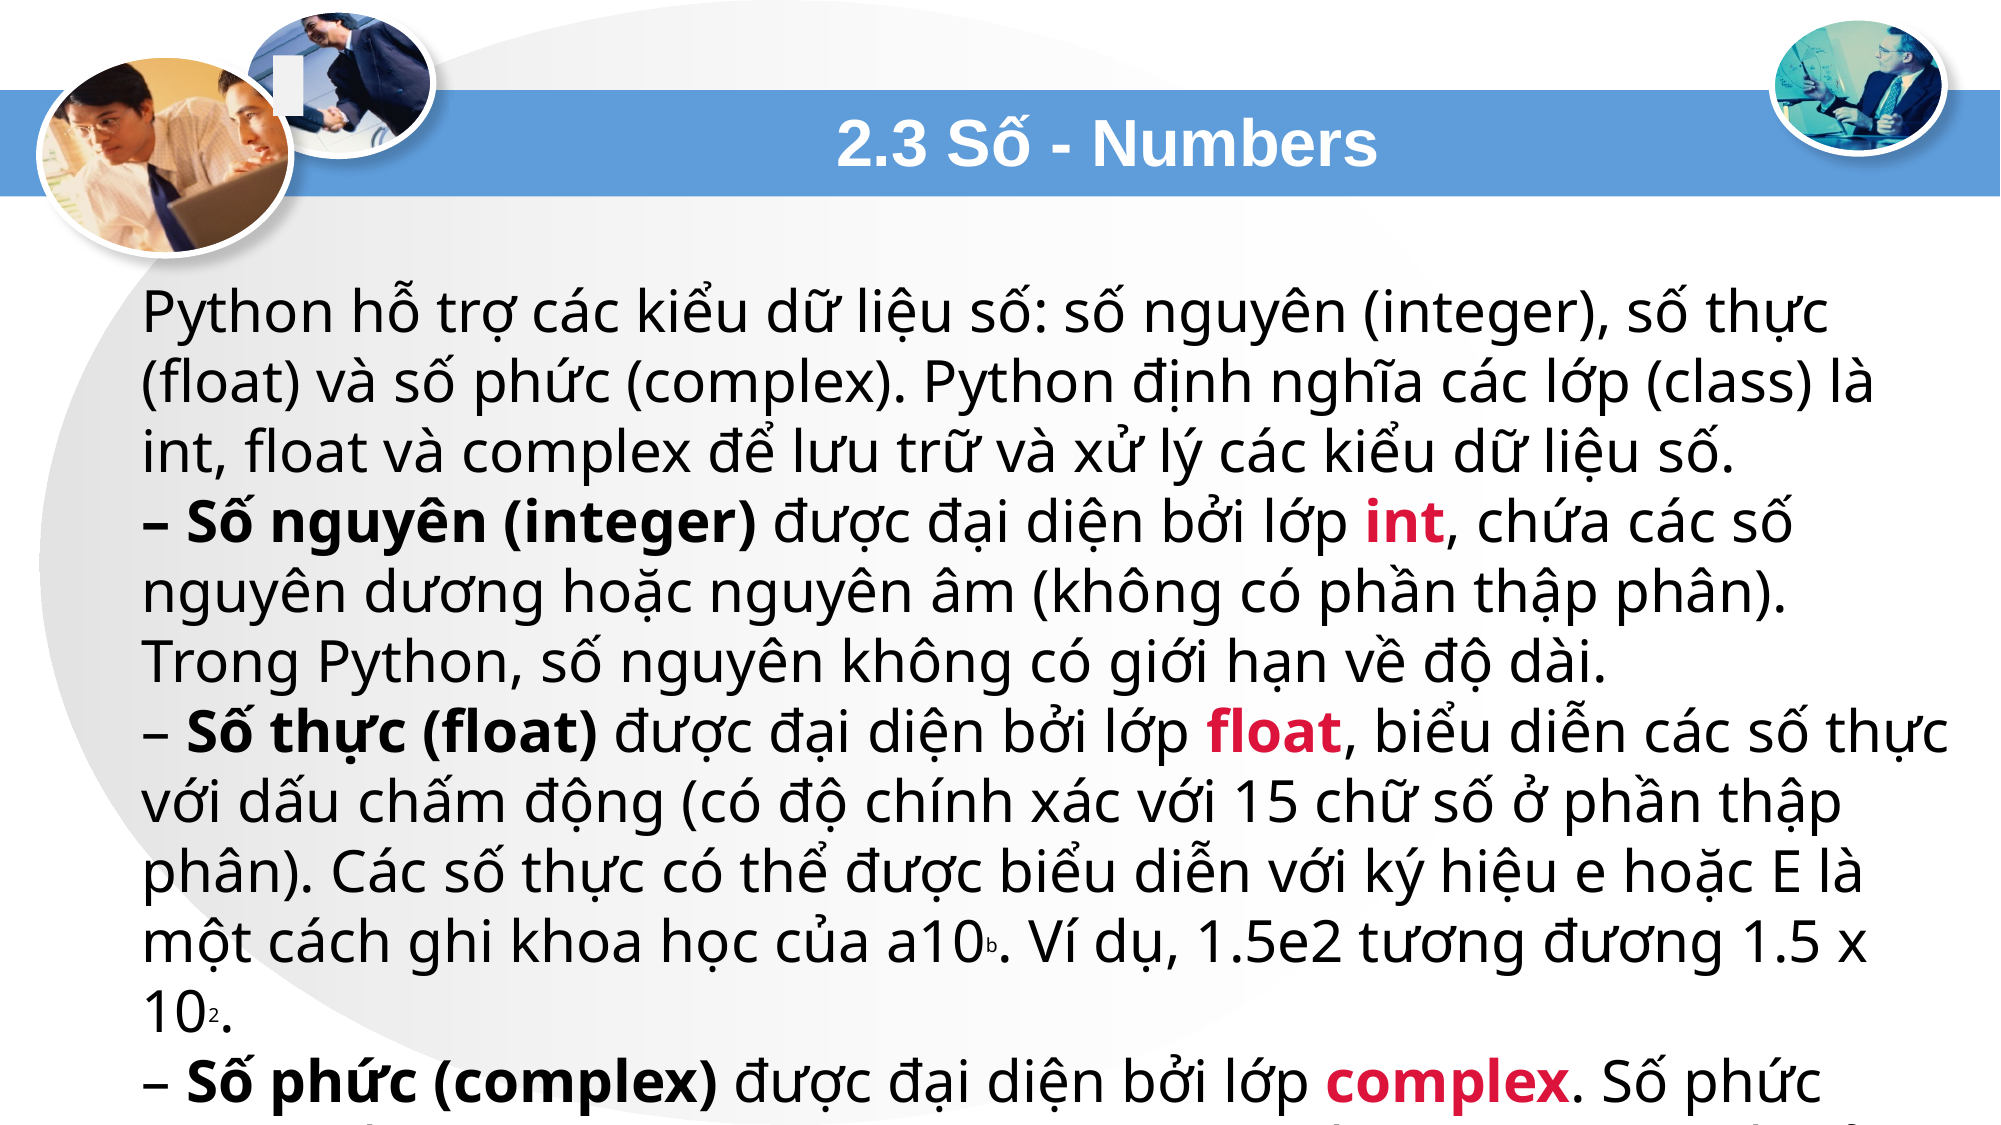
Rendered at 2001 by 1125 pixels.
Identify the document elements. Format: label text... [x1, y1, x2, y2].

picture [1775, 21, 1941, 150]
picture [43, 58, 288, 252]
list Python hỗ trợ các kiểu dữ liệu số: số nguyên (integer), số thực (float) và số phức (complex). Python định nghĩa các lớp (class) là int, float và complex để lưu trữ và xử lý các kiểu dữ liệu số. – Số nguyên (integer) được đại diện bởi lớp int, chứa các số nguyên dương hoặc nguyên âm (không có phần thập phân). Trong Python, số nguyên không có giới hạn về độ dài. – Số thực (float) được đại diện bởi lớp float, biểu diễn các số thực với dấu chấm động (có độ chính xác với 15 chữ số ở phần thập phân). Các số thực có thể được biểu diễn với ký hiệu e hoặc E là một cách ghi khoa học của a10b. Ví dụ, 1.5e2 tương đương 1.5 x 102. – Số phức (complex) được đại diện bởi lớp complex. Số phức được viết dưới dạng x + yj. Trong đó, x là phần thực, y là phần ảo. [126, 266, 1969, 1030]
title 2.3 Số - Numbers [450, 99, 1767, 180]
picture [248, 13, 430, 152]
text_box [273, 55, 304, 116]
